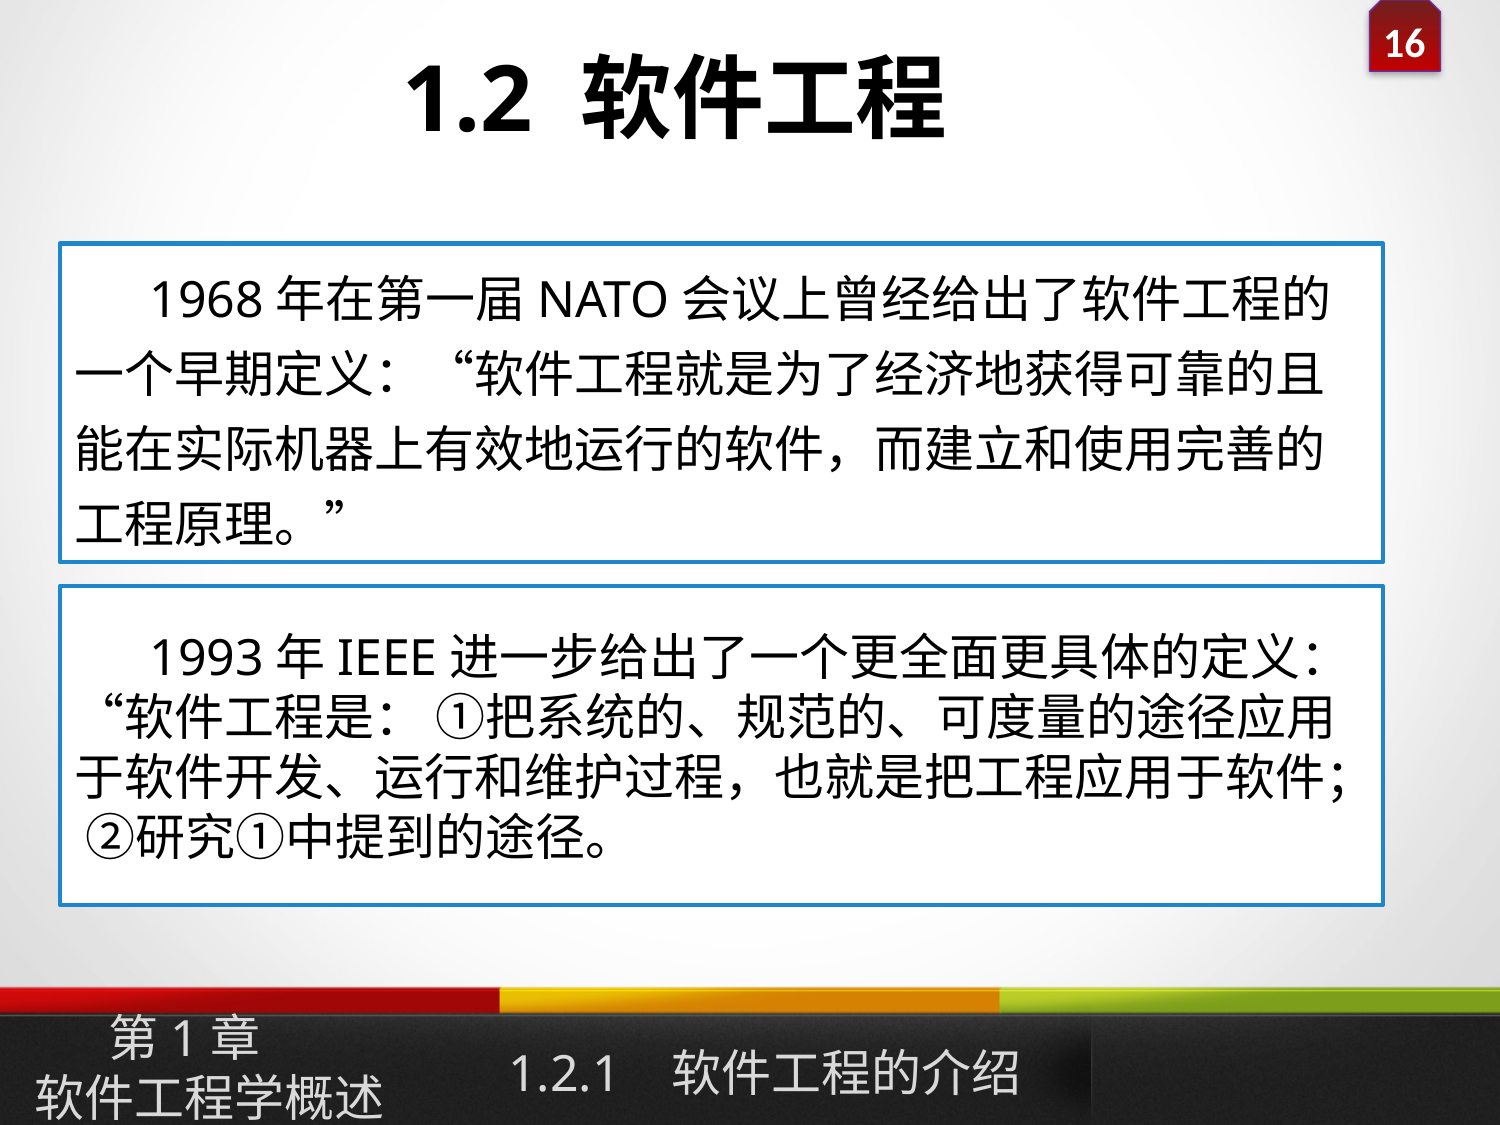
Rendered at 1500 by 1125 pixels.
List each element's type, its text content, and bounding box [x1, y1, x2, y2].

text_box 1.2.1 软件工程的介绍 [458, 1032, 1073, 1111]
text_box 1968年在第一届NATO会议上曾经给出了软件工程的一个早期定义：“软件工程就是为了经济地获得可靠的且能在实际机器上有效地运行的软件，而建立和使用完善的工程原理。” [58, 241, 1385, 564]
text_box 1993年IEEE进一步给出了一个更全面更具体的定义：“软件工程是： ①把系统的、规范的、可度量的途径应用于软件开发、运行和维护过程，也就是把工程应用于软件； ②研究①中提到的途径。 [58, 584, 1385, 907]
picture [0, 0, 1500, 1125]
title 1.2 软件工程 [0, 1, 1351, 190]
